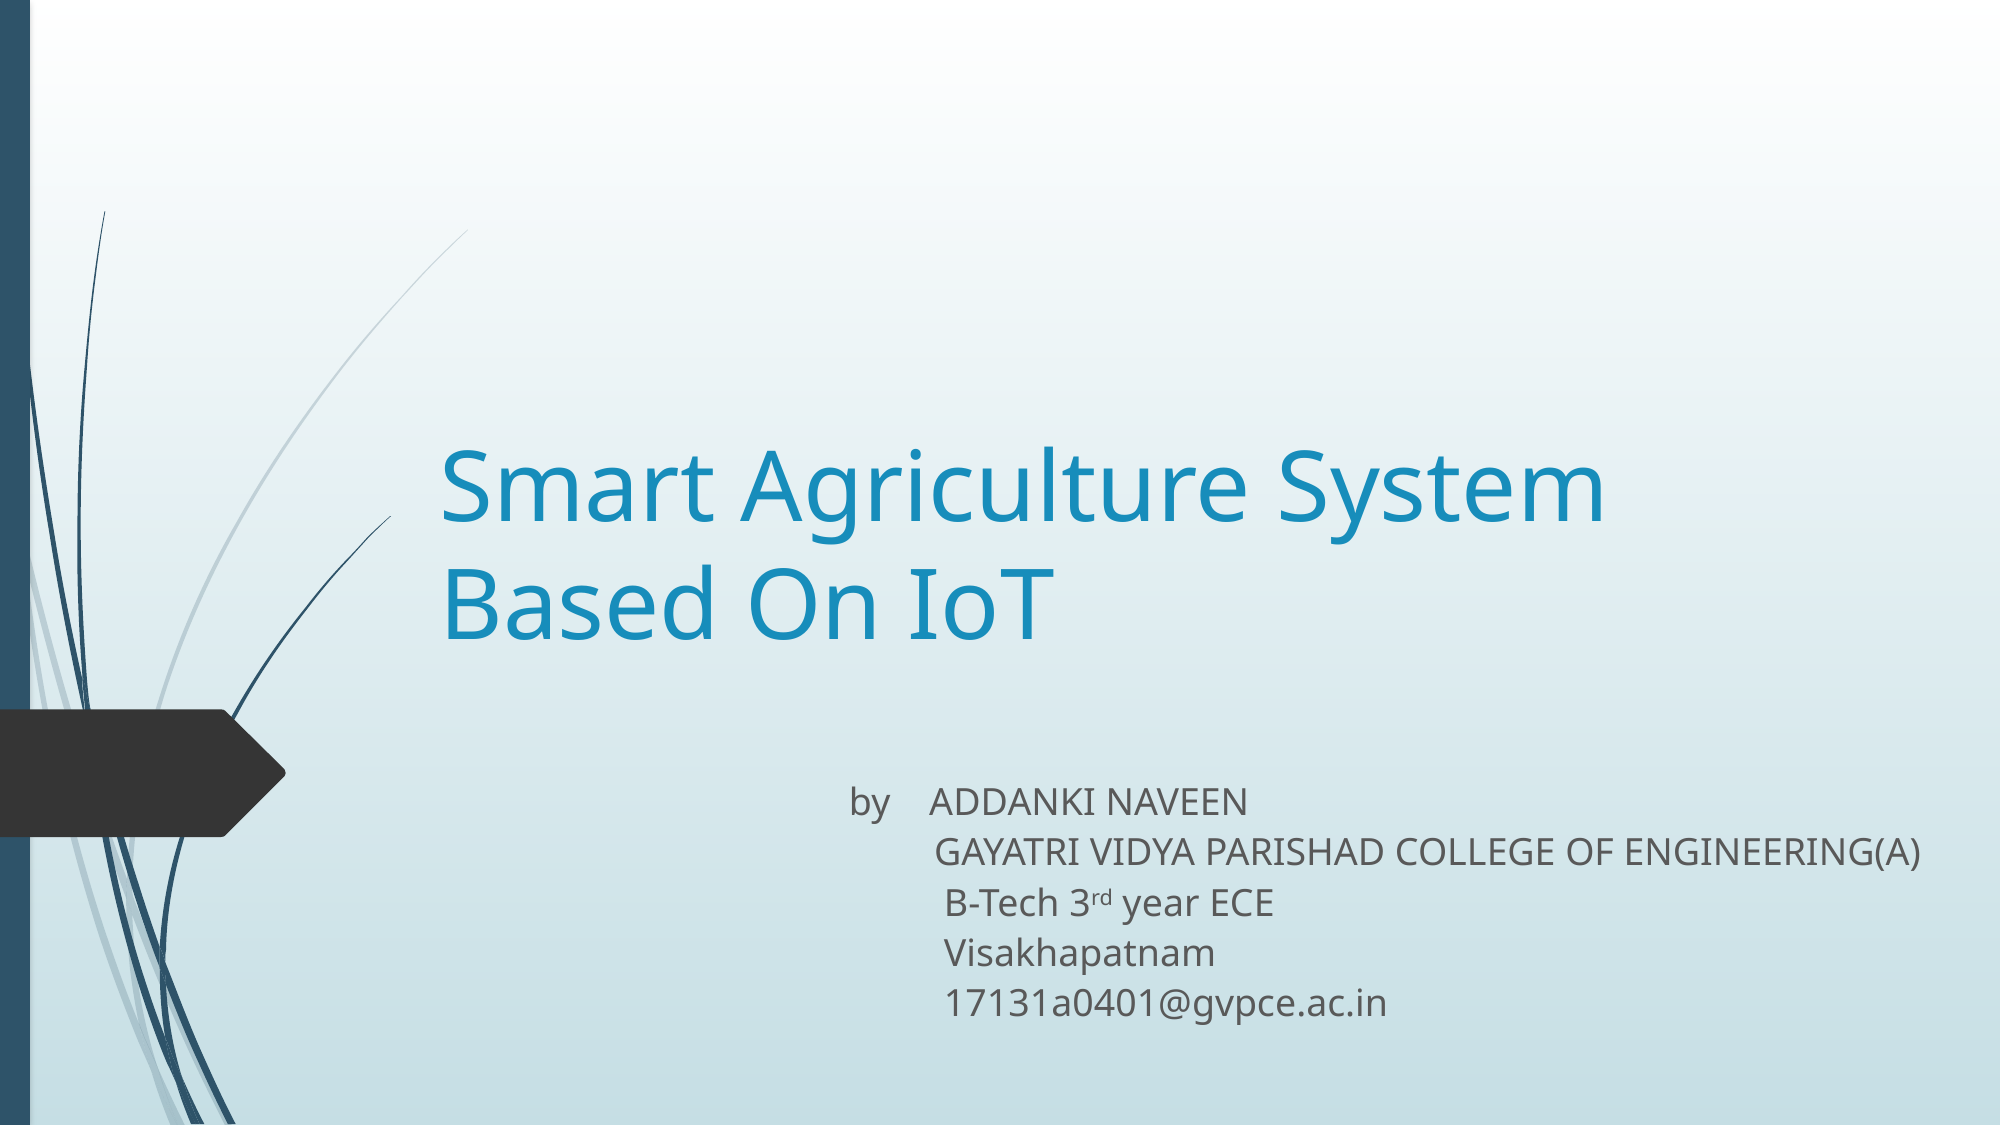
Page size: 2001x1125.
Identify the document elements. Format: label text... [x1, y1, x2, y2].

title Smart Agriculture System Based On IoT [424, 412, 1888, 784]
subtitle by ADDANKI NAVEEN GAYATRI VIDYA PARISHAD COLLEGE OF ENGINEERING(A) B-Tech 3rd year ECE Visakhapatnam 17131a0401@gvpce.ac.in [831, 770, 2000, 1066]
